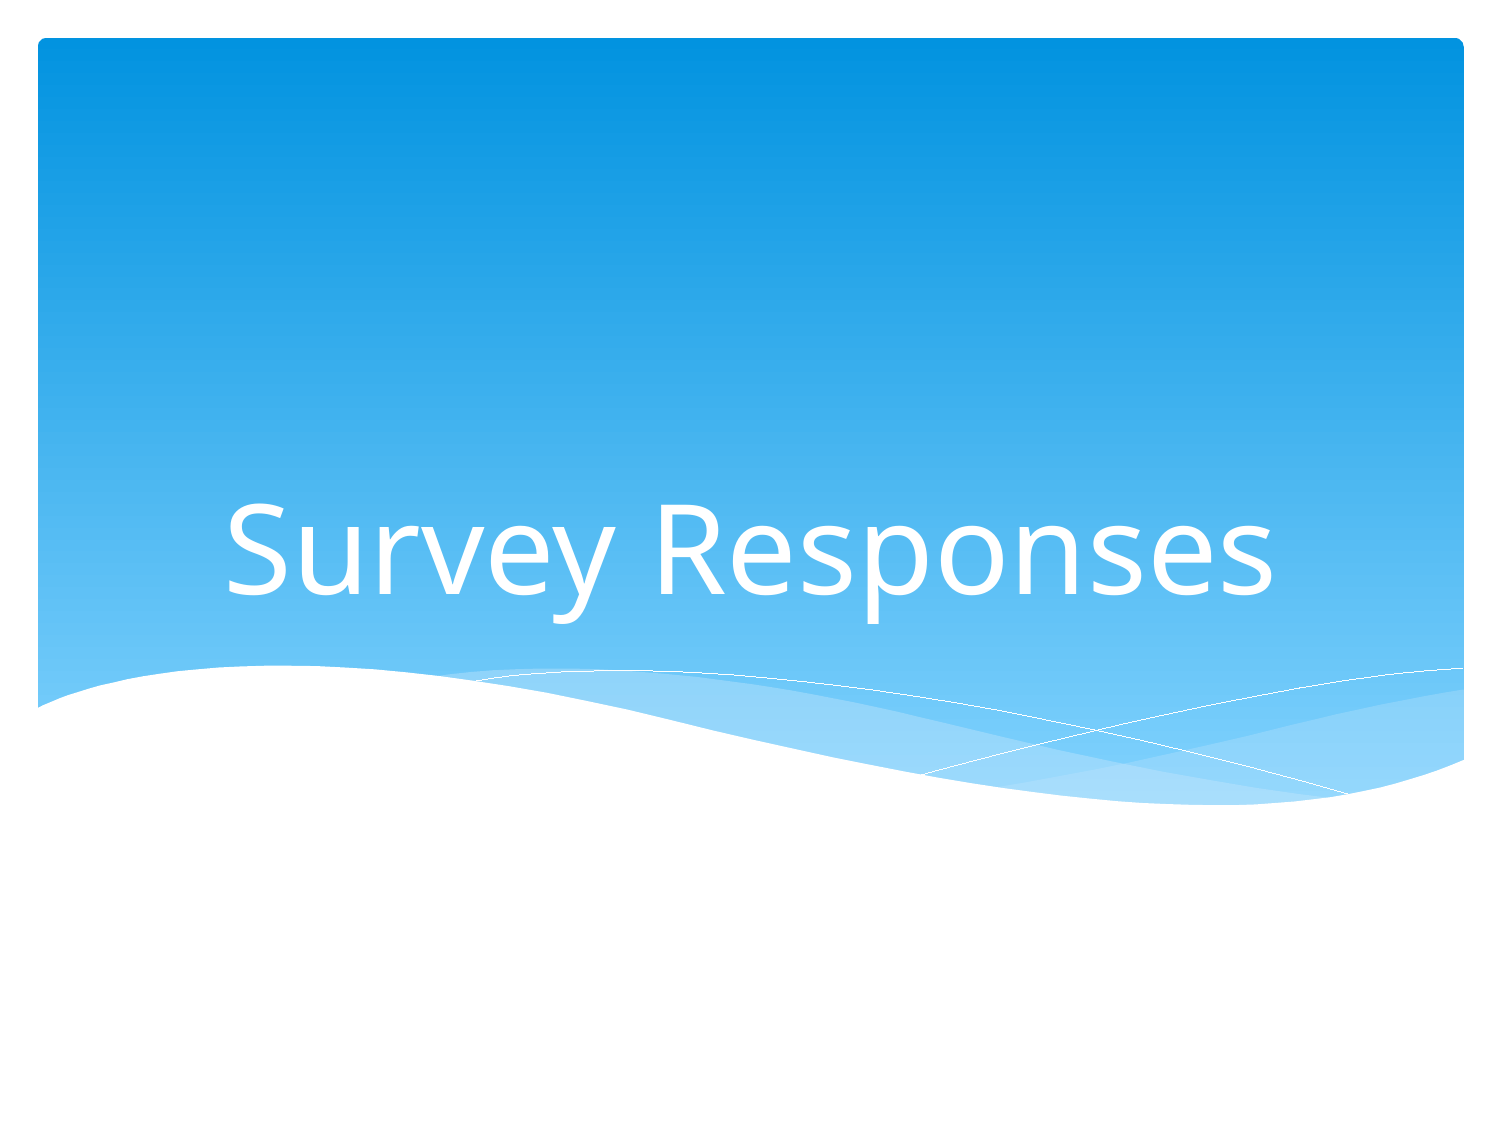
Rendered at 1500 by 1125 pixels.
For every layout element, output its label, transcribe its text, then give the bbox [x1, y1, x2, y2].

title Survey Responses [113, 462, 1389, 713]
